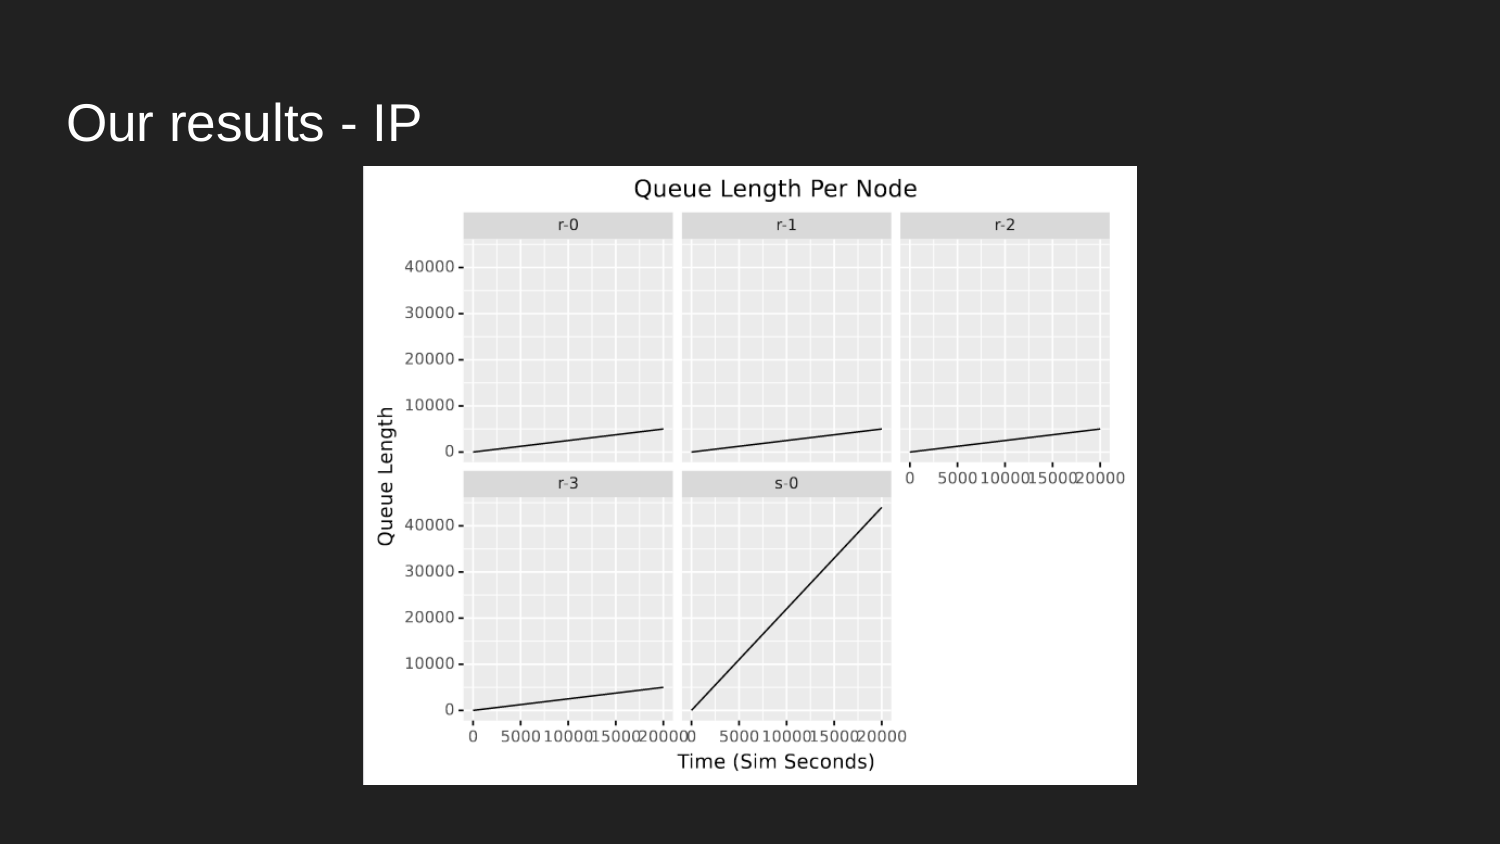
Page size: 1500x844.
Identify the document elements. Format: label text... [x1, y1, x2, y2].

title Our results - IP [51, 72, 1449, 167]
picture [363, 166, 1137, 785]
